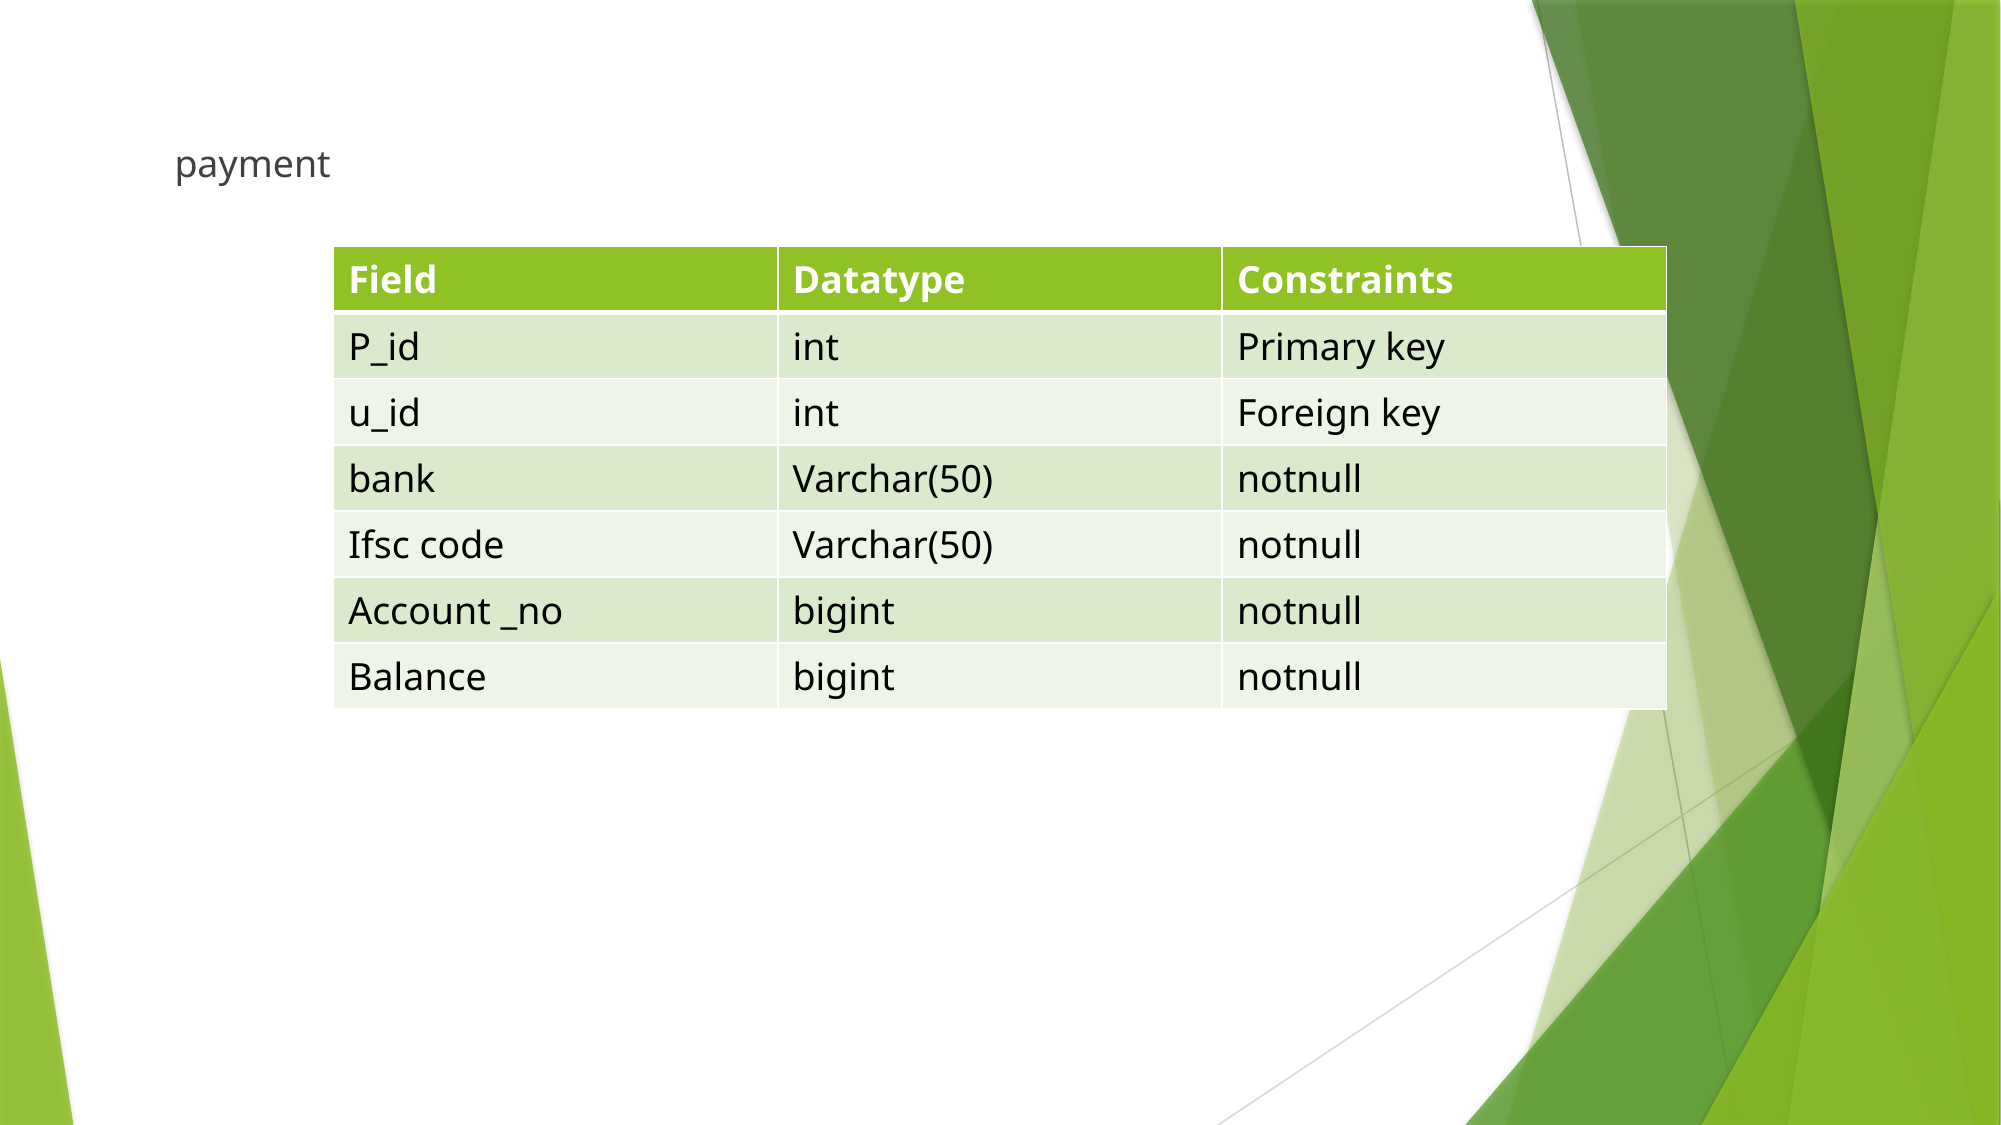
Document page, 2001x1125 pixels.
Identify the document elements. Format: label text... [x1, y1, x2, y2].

table_cell Varchar(50) [779, 512, 1221, 576]
table_header Datatype [779, 247, 1221, 310]
table_cell Account _no [334, 578, 777, 642]
table_cell notnull [1223, 644, 1666, 708]
table_cell u_id [334, 379, 777, 444]
table_cell bigint [779, 644, 1221, 708]
table_header Field [334, 247, 777, 310]
table_cell notnull [1223, 578, 1666, 642]
table_header Constraints [1223, 247, 1666, 310]
table_cell Varchar(50) [779, 446, 1221, 510]
table_cell int [779, 315, 1221, 378]
table_cell int [779, 379, 1221, 444]
table_cell Ifsc code [334, 512, 777, 576]
table_cell notnull [1223, 446, 1666, 510]
list payment [149, 132, 1849, 950]
table_cell Primary key [1223, 315, 1666, 378]
table_cell Foreign key [1223, 379, 1666, 444]
table_cell bigint [779, 578, 1221, 642]
table_cell bank [334, 446, 777, 510]
table_cell notnull [1223, 512, 1666, 576]
table_cell P_id [334, 315, 777, 378]
table_cell Balance [334, 644, 777, 708]
